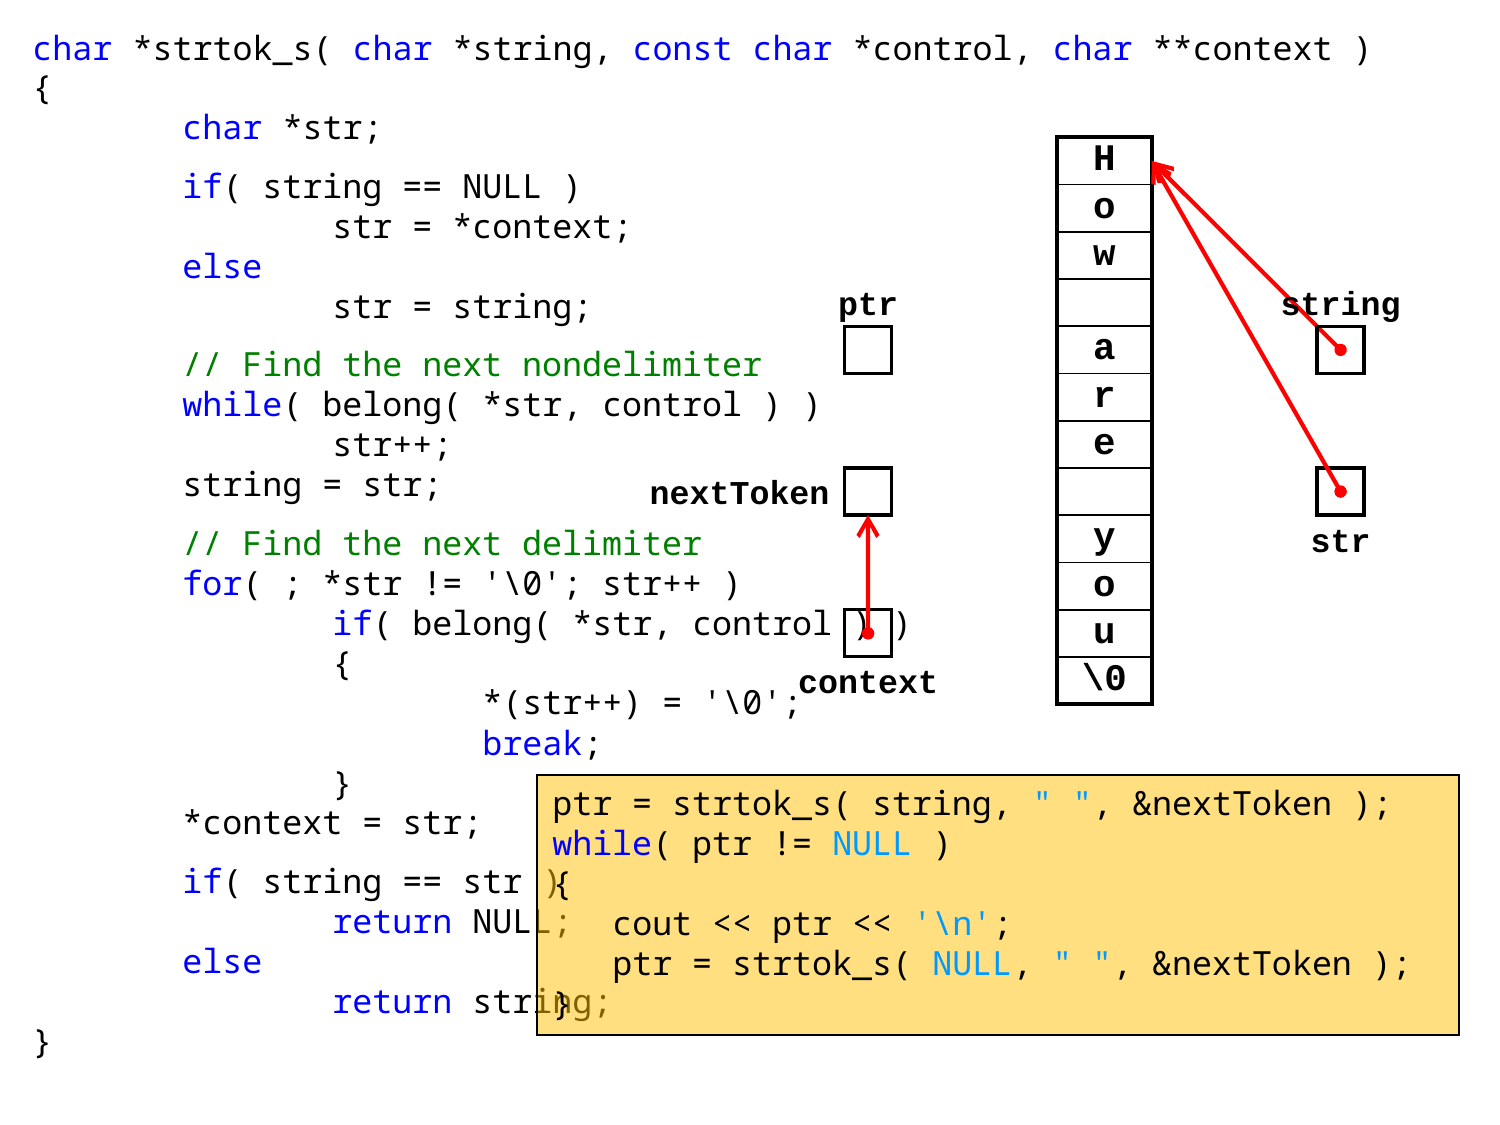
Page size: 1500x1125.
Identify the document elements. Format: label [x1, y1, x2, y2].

table_header [1059, 139, 1150, 184]
text_box [820, 278, 916, 374]
table_cell [1059, 374, 1150, 420]
table_cell [1059, 469, 1150, 514]
table_cell [1059, 516, 1150, 562]
table_cell [1059, 233, 1150, 278]
table_cell [1059, 280, 1150, 325]
table_cell [1059, 658, 1150, 702]
table_cell [1059, 185, 1150, 231]
table_cell [1059, 611, 1150, 656]
text_box [1151, 160, 1412, 563]
text_box [773, 609, 963, 704]
table_cell [1059, 422, 1150, 467]
table_cell [1059, 563, 1150, 609]
text_box [631, 467, 892, 634]
list [17, 18, 1389, 1083]
text_box [537, 775, 1459, 1035]
table_cell [1059, 327, 1150, 373]
